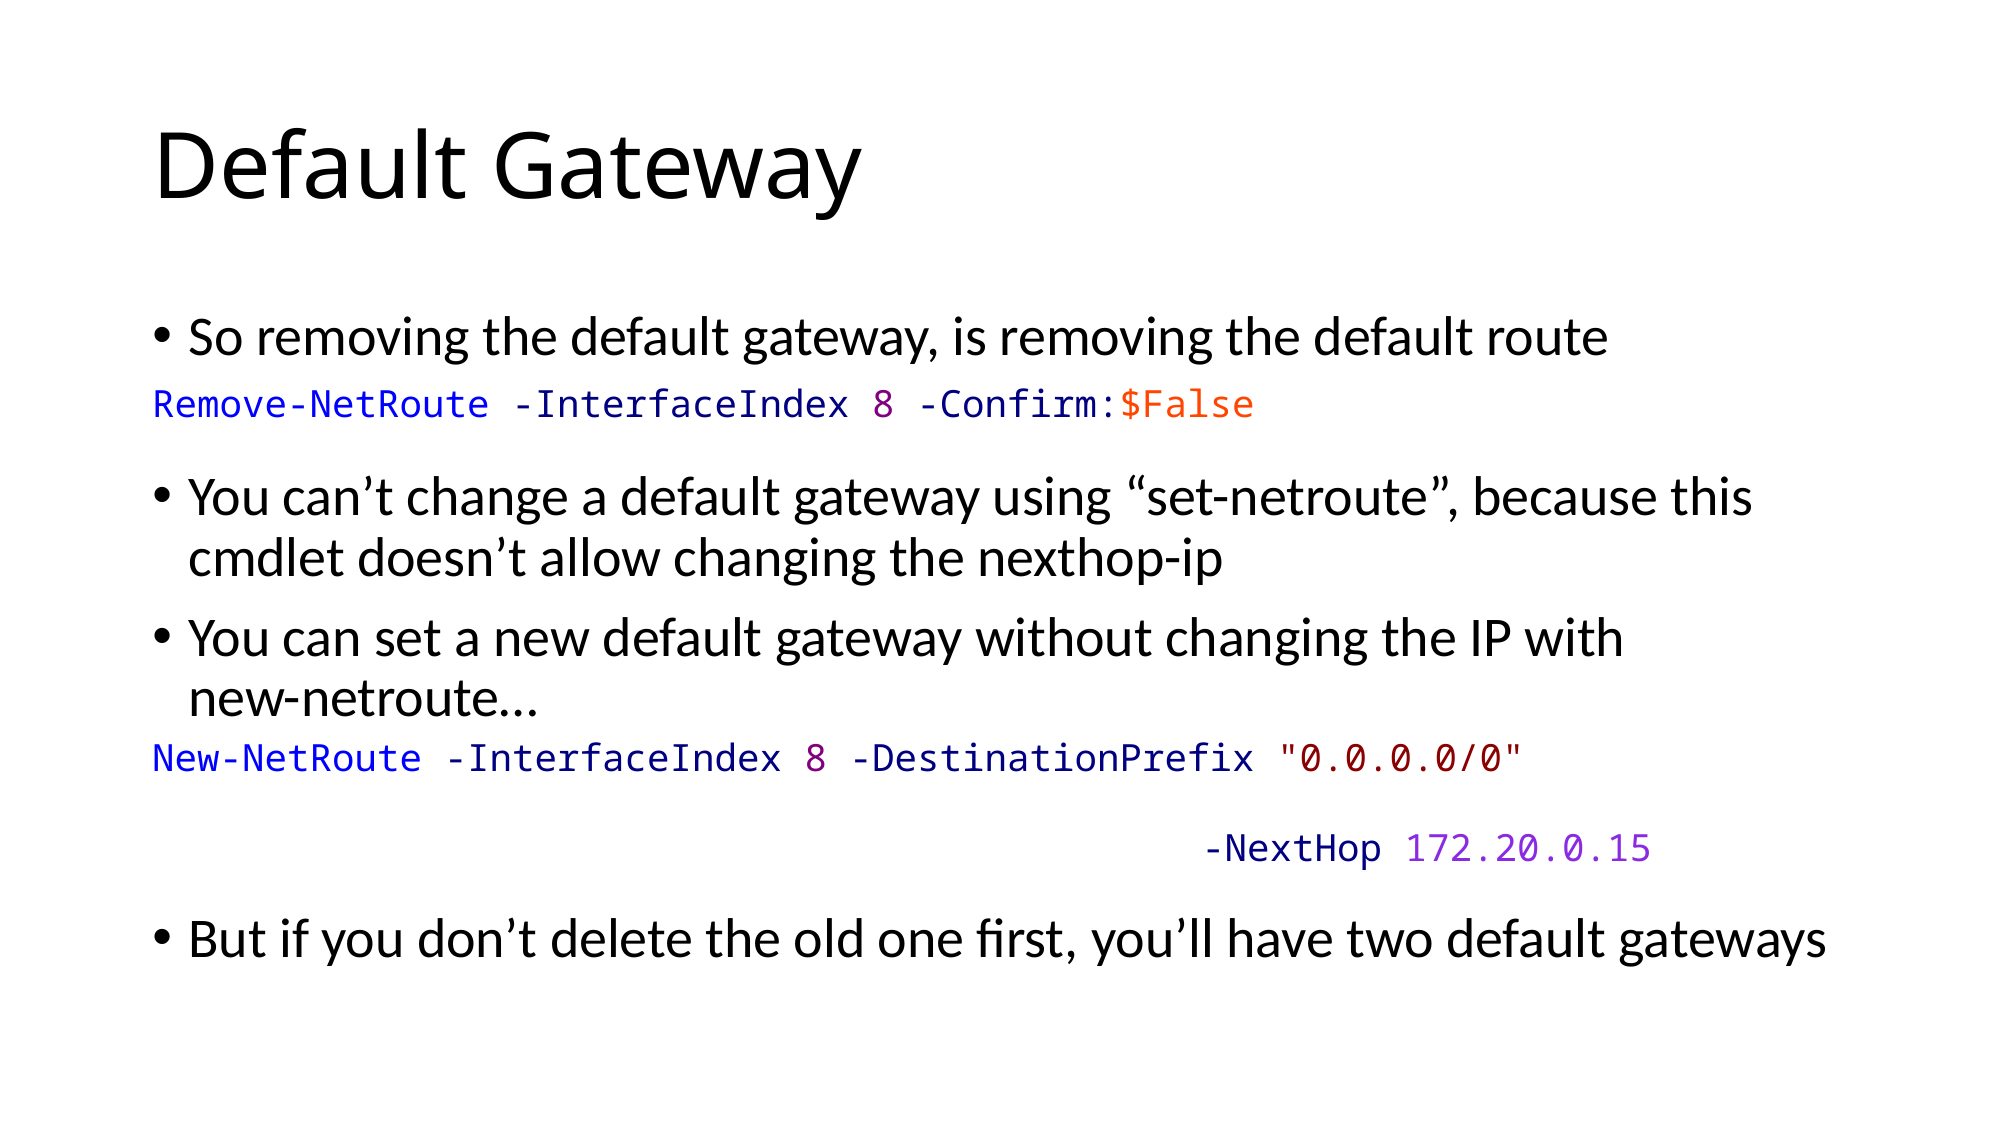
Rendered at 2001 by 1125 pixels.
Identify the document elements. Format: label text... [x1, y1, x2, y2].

text_box New-NetRoute -InterfaceIndex 8 -DestinationPrefix "0.0.0.0/0" -NextHop 172.20.0.15 [137, 726, 1863, 877]
list So removing the default gateway, is removing the default route You can’t change a default gateway using “set-netroute”, because this cmdlet doesn’t allow changing the nexthop-ip You can set a new default gateway without changing the IP with new-netroute… But if you don’t delete the old one first, you’ll have two default gateways [137, 877, 1863, 1014]
title Default Gateway [137, 59, 1863, 278]
text_box Remove-NetRoute -InterfaceIndex 8 -Confirm:$False [137, 372, 1597, 433]
list So removing the default gateway, is removing the default route You can’t change a default gateway using “set-netroute”, because this cmdlet doesn’t allow changing the nexthop-ip You can set a new default gateway without changing the IP with new-netroute… But if you don’t delete the old one first, you’ll have two default gateways [137, 299, 1863, 726]
